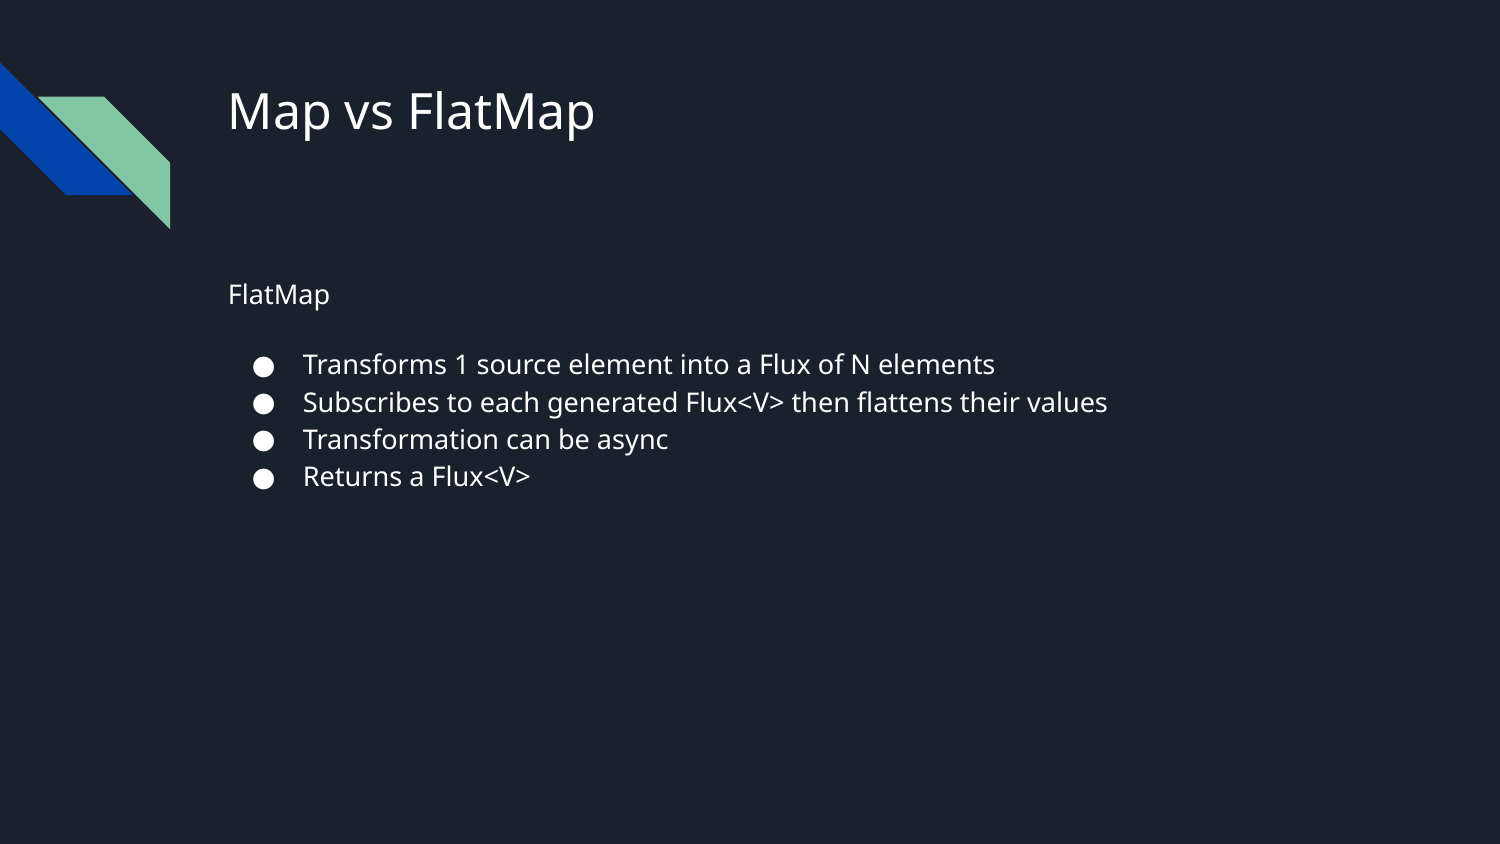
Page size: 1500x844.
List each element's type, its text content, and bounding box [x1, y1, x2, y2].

list FlatMap Transforms 1 source element into a Flux of N elements Subscribes to each generated Flux<V> then flattens their values Transformation can be async Returns a Flux<V> [212, 257, 1368, 735]
title Map vs FlatMap [212, 64, 1368, 215]
